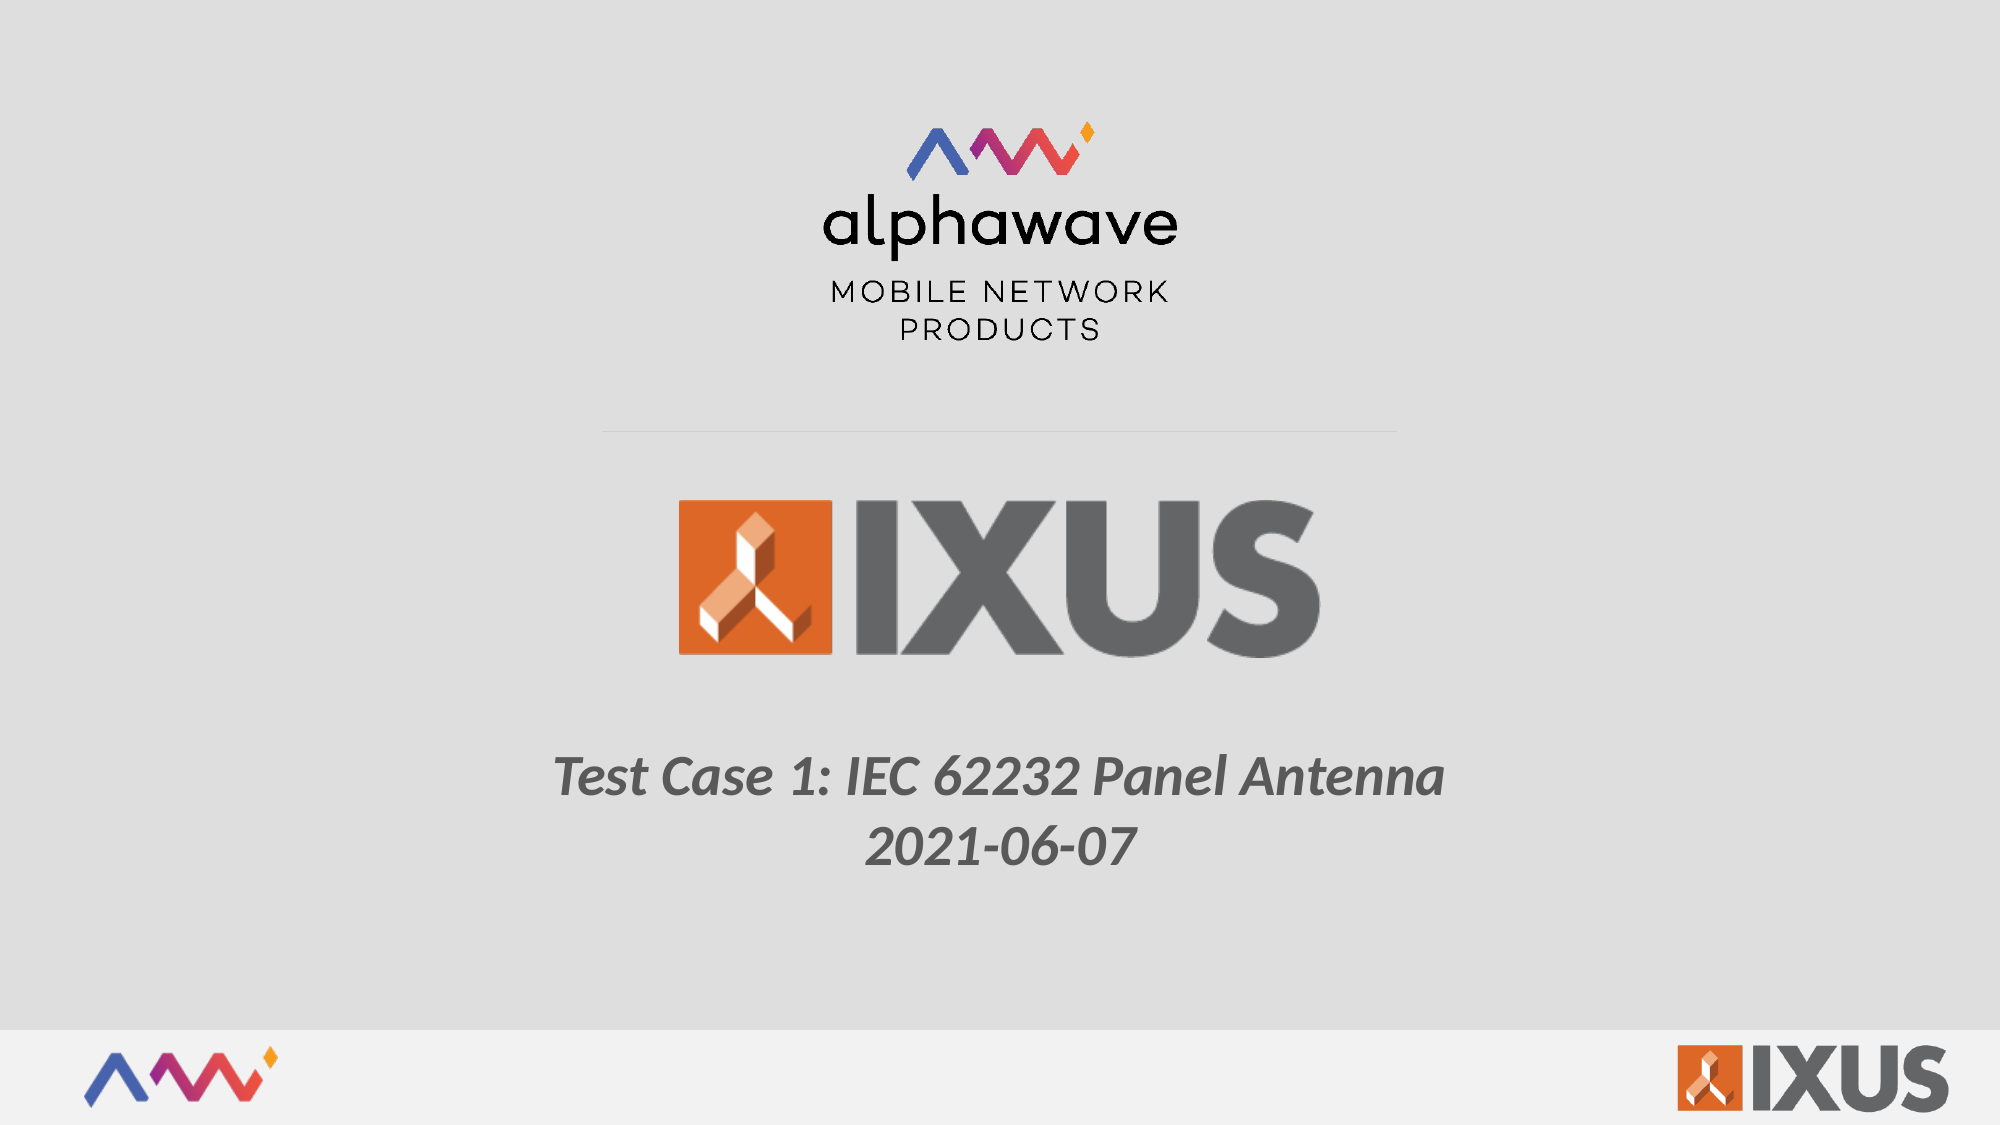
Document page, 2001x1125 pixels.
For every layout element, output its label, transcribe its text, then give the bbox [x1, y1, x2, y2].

picture [84, 1046, 279, 1109]
picture [808, 115, 1192, 346]
picture [1667, 1035, 1958, 1122]
text_box Test Case 1: IEC 62232 Panel Antenna 2021-06-07 [537, 729, 1462, 885]
picture [679, 500, 1321, 658]
